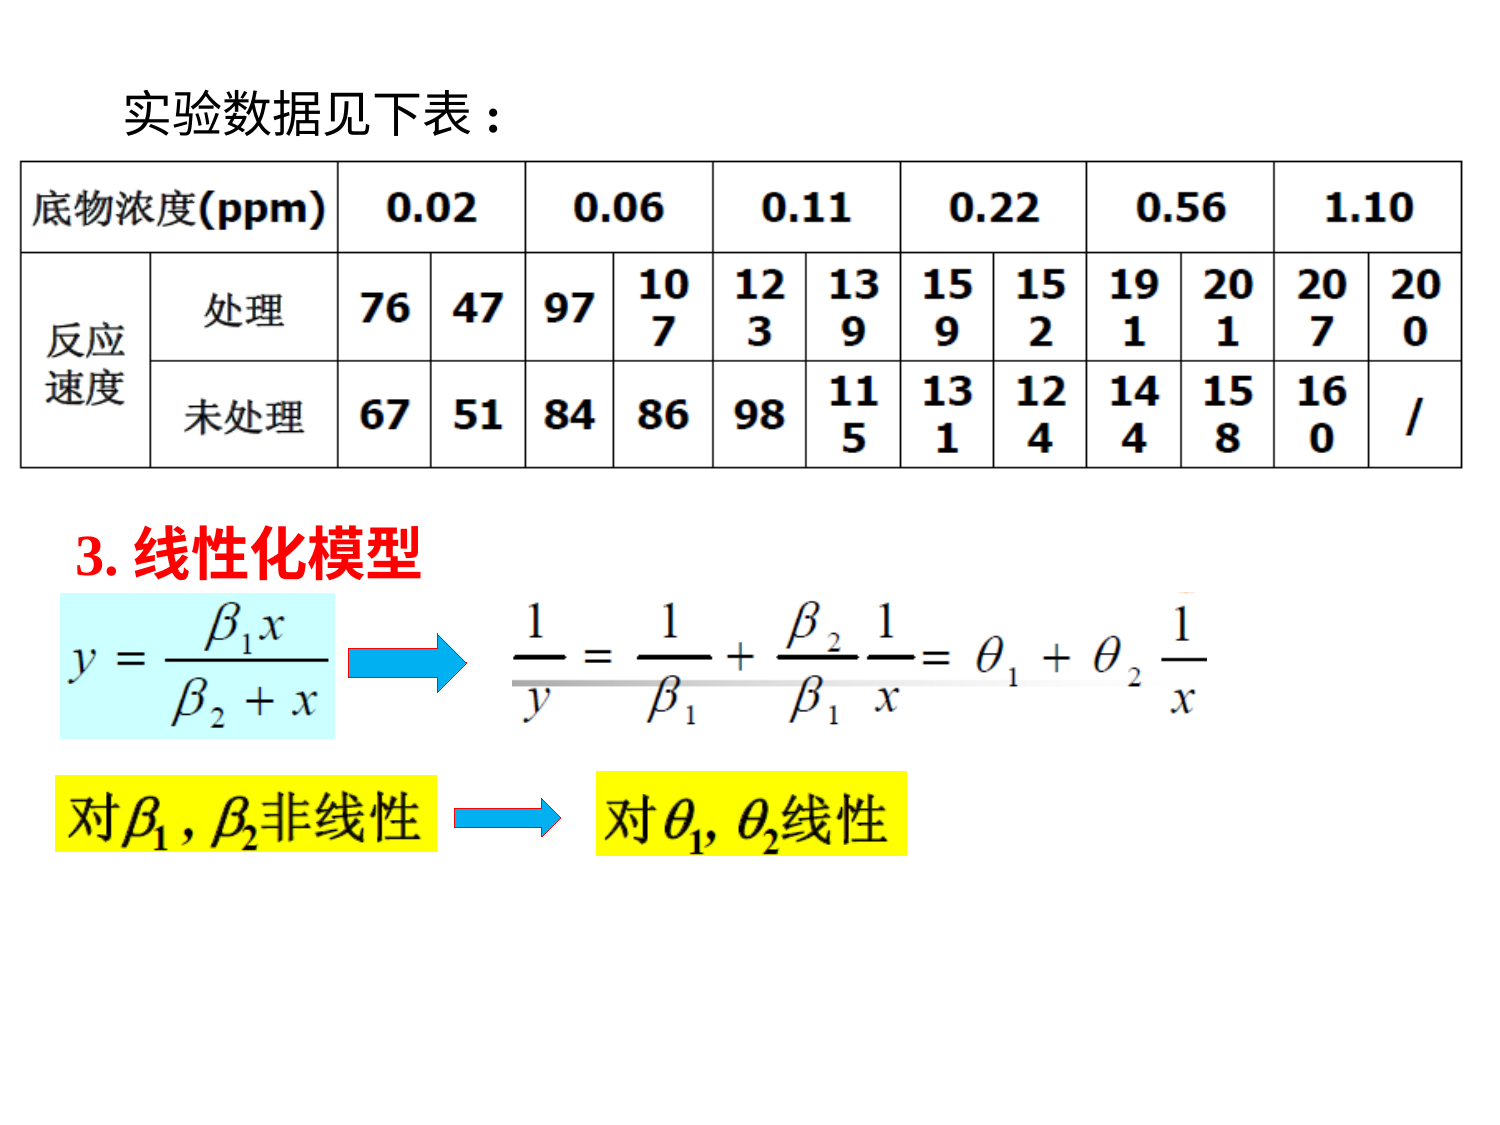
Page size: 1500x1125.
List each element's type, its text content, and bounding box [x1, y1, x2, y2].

picture [17, 150, 1471, 475]
text_box 实验数据见下表: [108, 75, 517, 149]
picture [512, 592, 1207, 734]
picture [596, 770, 907, 856]
text_box 3.线性化模型 [60, 509, 439, 595]
text_box [348, 633, 467, 693]
picture [60, 593, 335, 740]
text_box [454, 798, 561, 837]
picture [54, 774, 437, 852]
